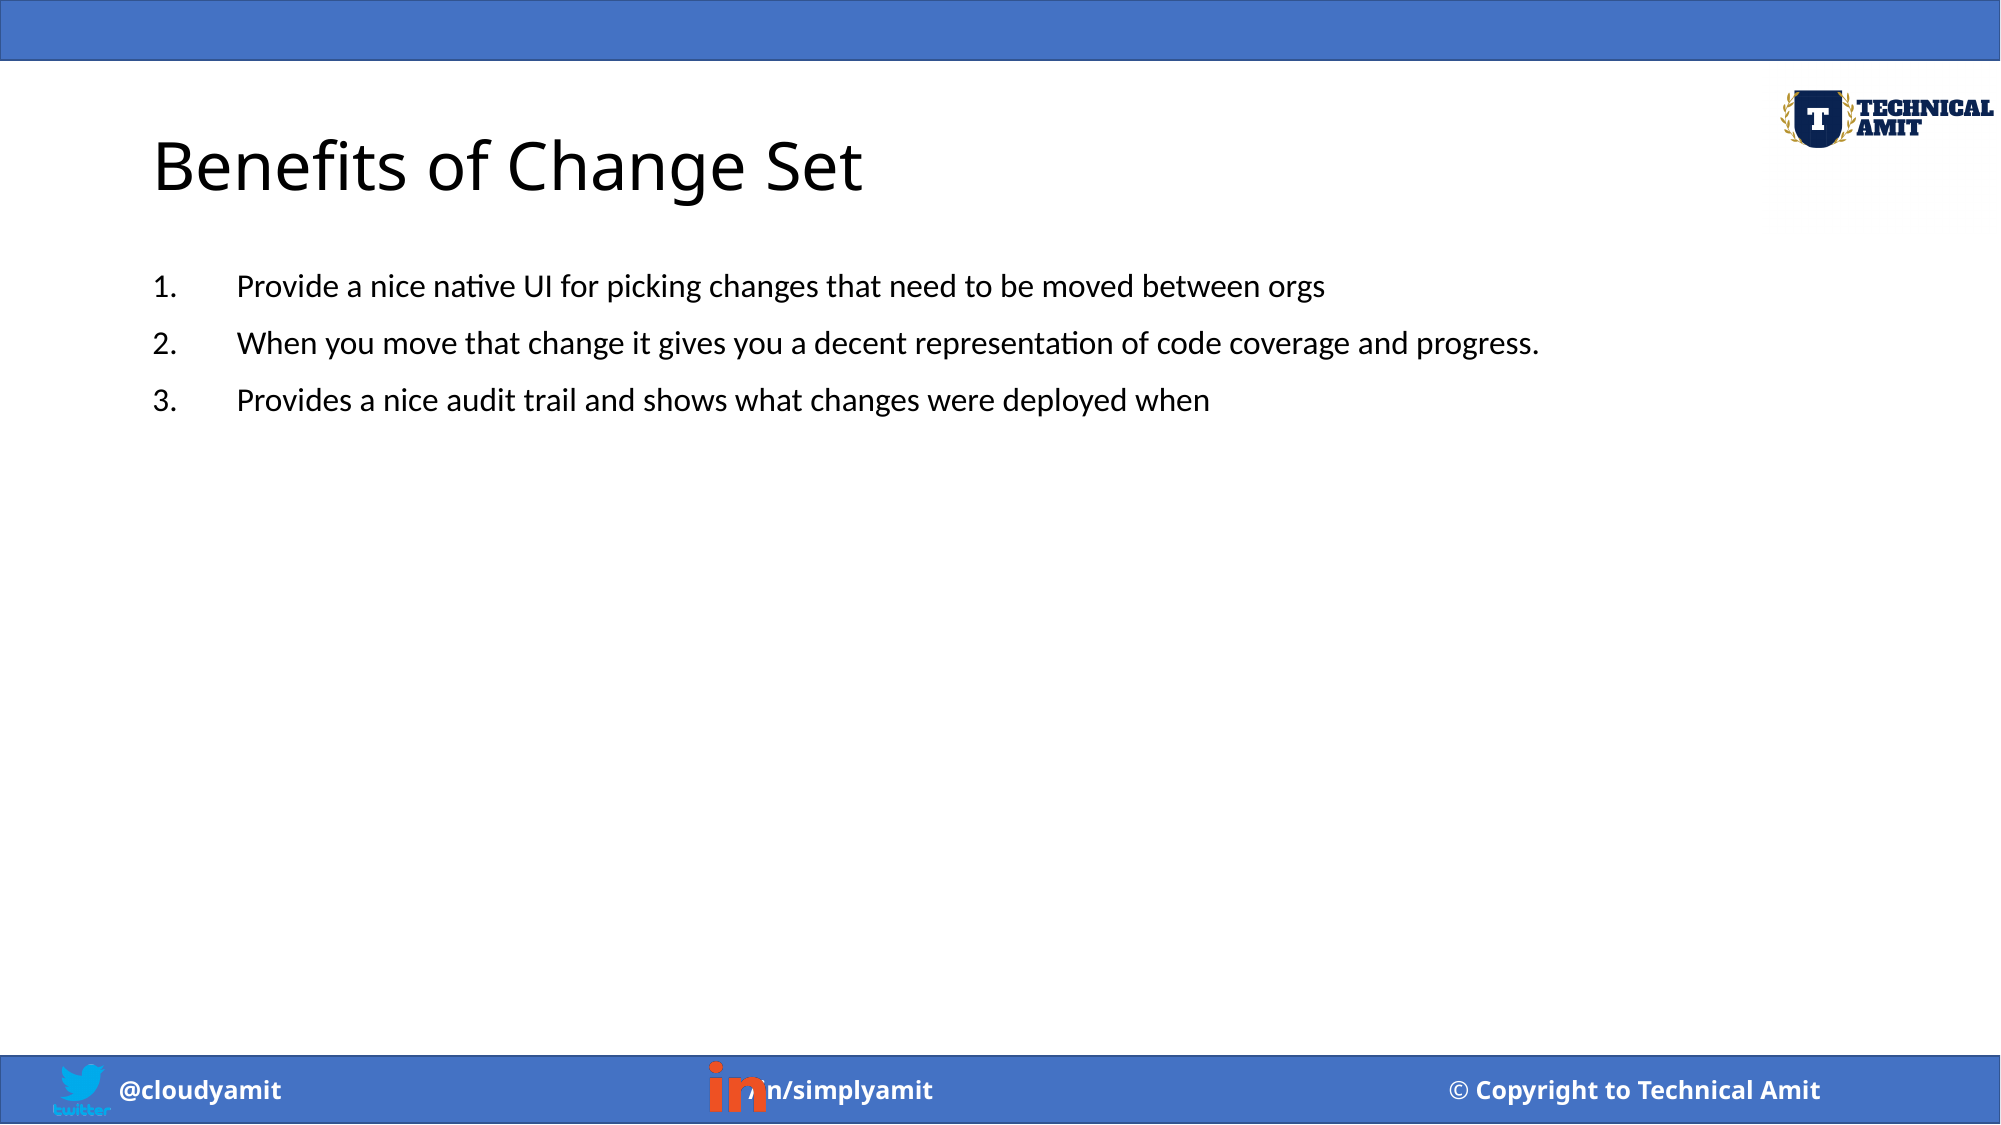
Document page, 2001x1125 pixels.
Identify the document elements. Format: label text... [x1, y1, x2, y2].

picture [1863, 61, 1997, 234]
list Provide a nice native UI for picking changes that need to be moved between orgs When you move that change it gives you a decent representation of code coverage and progress. Provides a nice audit trail and shows what changes were deployed when [137, 261, 1863, 976]
title Benefits of Change Set [137, 59, 1863, 261]
picture [709, 1061, 766, 1112]
picture [47, 1061, 117, 1118]
